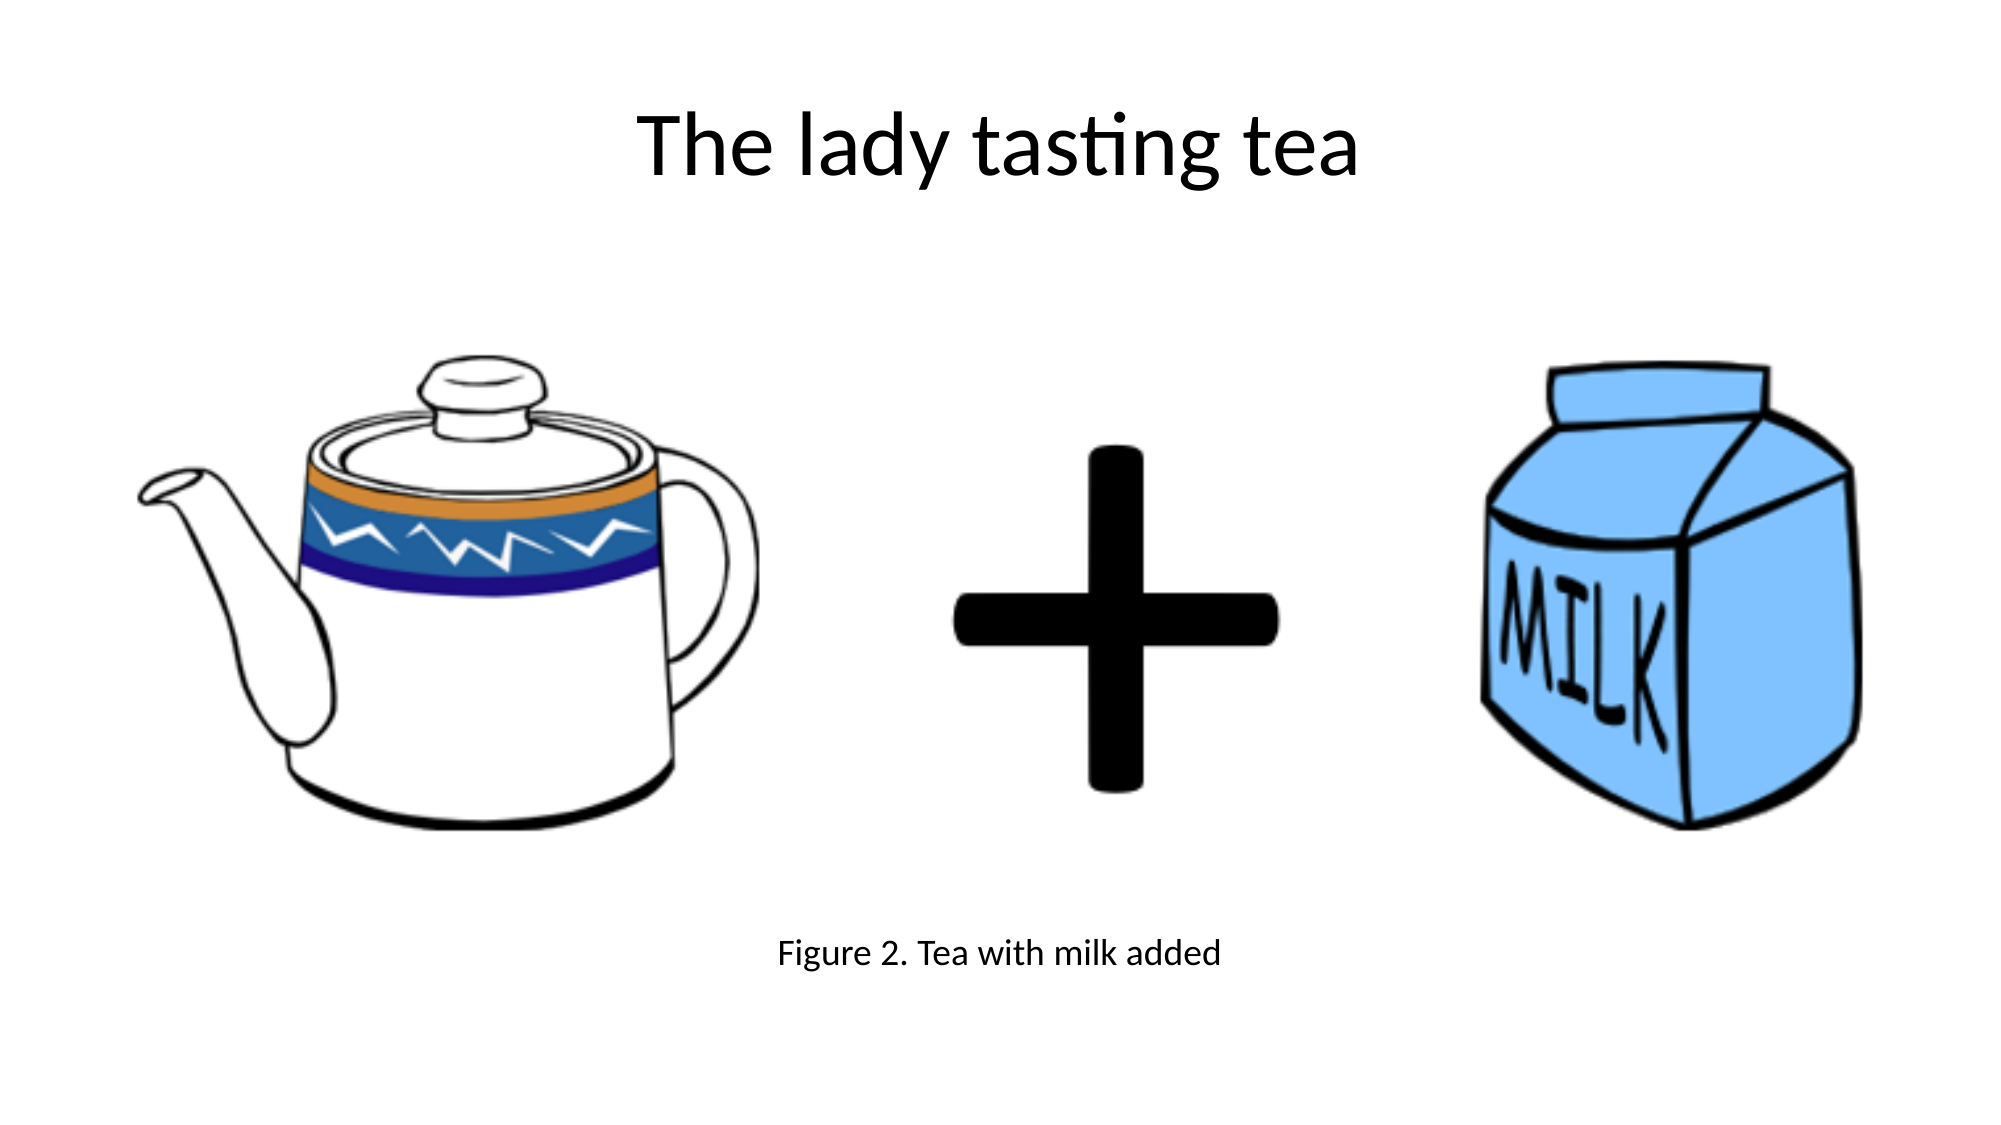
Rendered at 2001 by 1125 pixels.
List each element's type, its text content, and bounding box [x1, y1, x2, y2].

picture [99, 322, 1901, 863]
title The lady tasting tea [99, 45, 1900, 233]
text_box Figure 2. Tea with milk added [99, 920, 1900, 1005]
